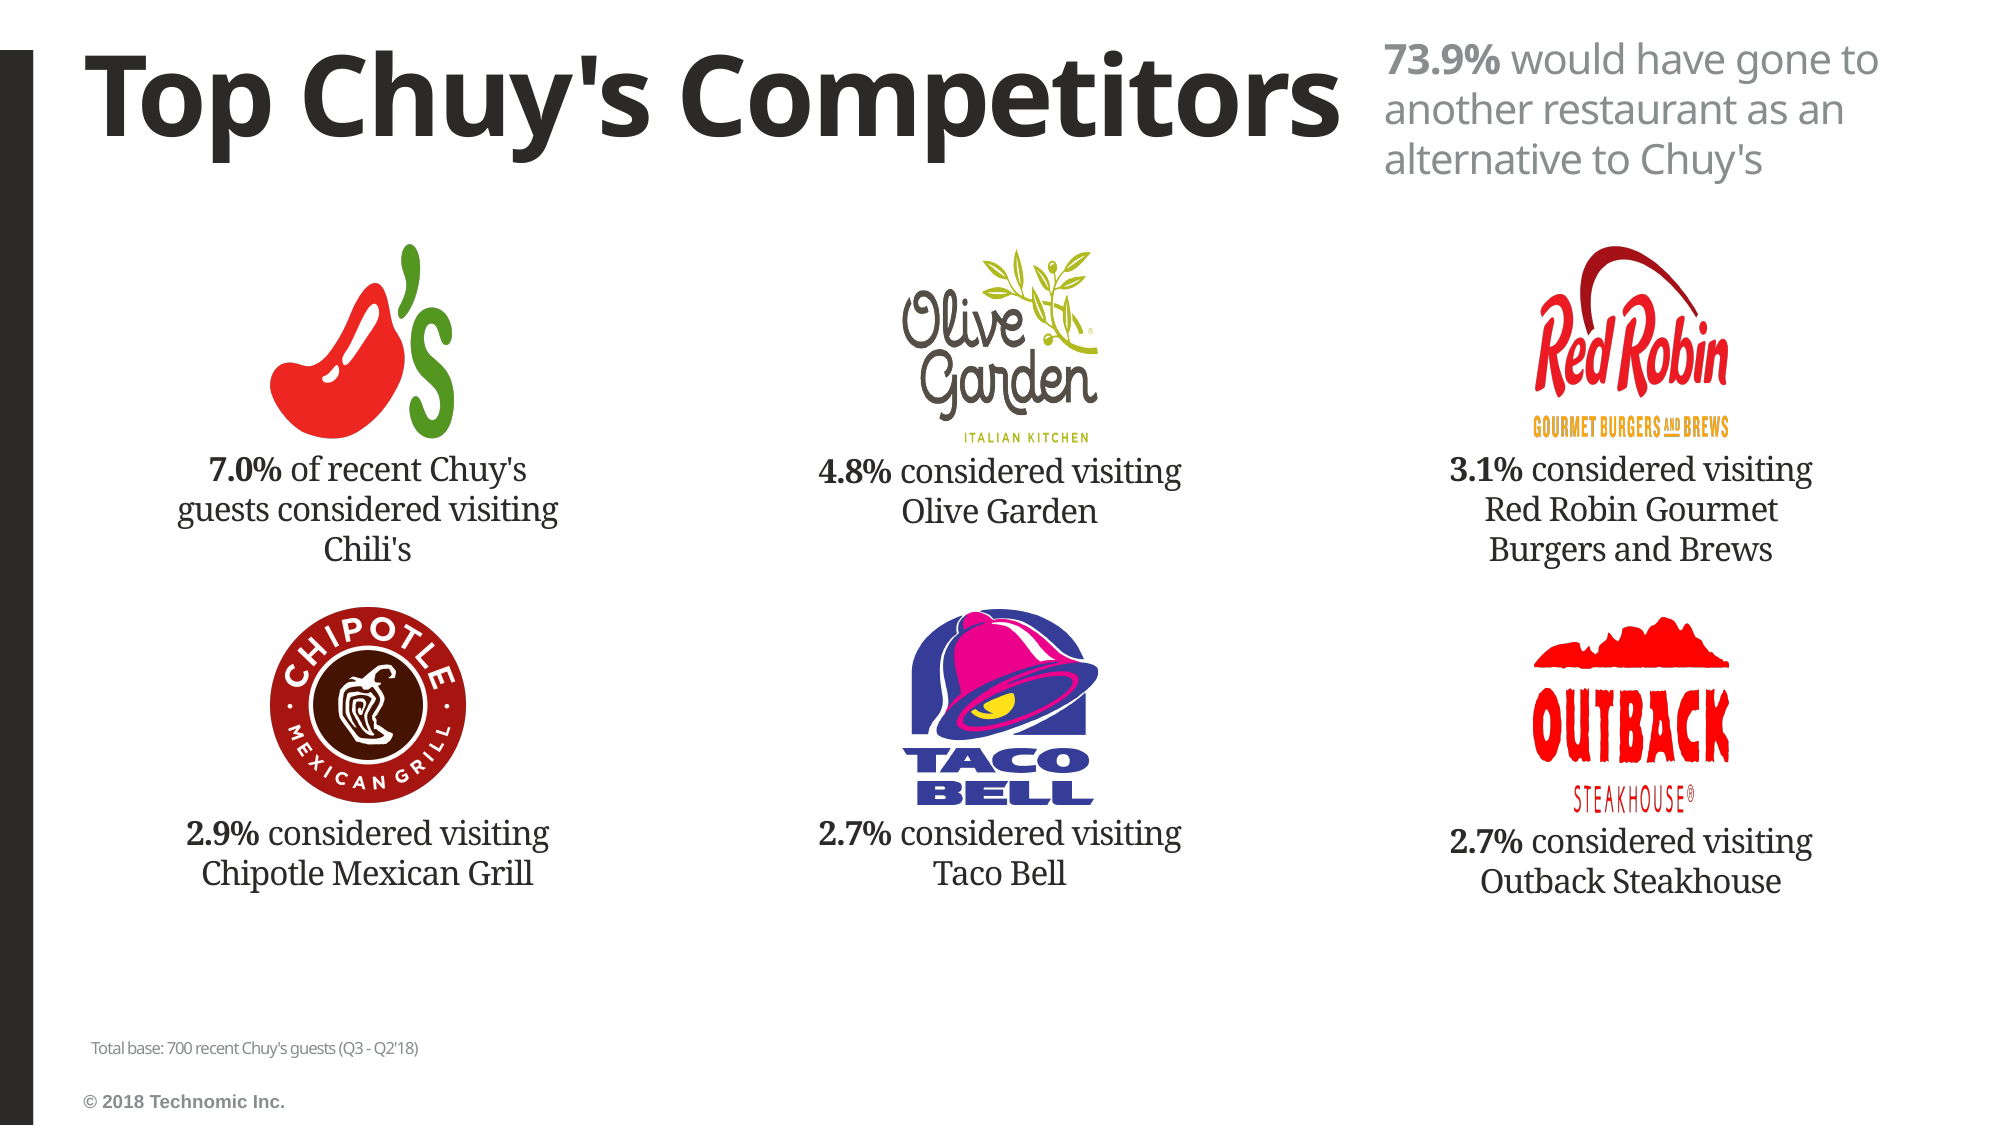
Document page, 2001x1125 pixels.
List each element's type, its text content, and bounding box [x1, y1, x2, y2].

picture [1533, 244, 1729, 440]
list 4.8% considered visiting Olive Garden [793, 450, 1207, 601]
list Total base: 700 recent Chuy's guests (Q3 - Q2'18) [91, 1037, 1867, 1088]
list 2.9% considered visiting Chipotle Mexican Grill [161, 812, 574, 963]
list 3.1% considered visiting Red Robin Gourmet Burgers and Brews [1425, 447, 1838, 598]
list 7.0% of recent Chuy's guests considered visiting Chili's [161, 447, 574, 598]
list 73.9% would have gone to another restaurant as an alternative to Chuy's [1384, 32, 1950, 249]
picture [902, 609, 1098, 805]
picture [1533, 617, 1729, 813]
title Top Chuy's Competitors [83, 50, 1350, 195]
list 2.7% considered visiting Outback Steakhouse [1425, 820, 1838, 971]
list 2.7% considered visiting Taco Bell [793, 812, 1207, 963]
picture [269, 243, 466, 440]
picture [269, 607, 466, 803]
picture [902, 248, 1098, 444]
